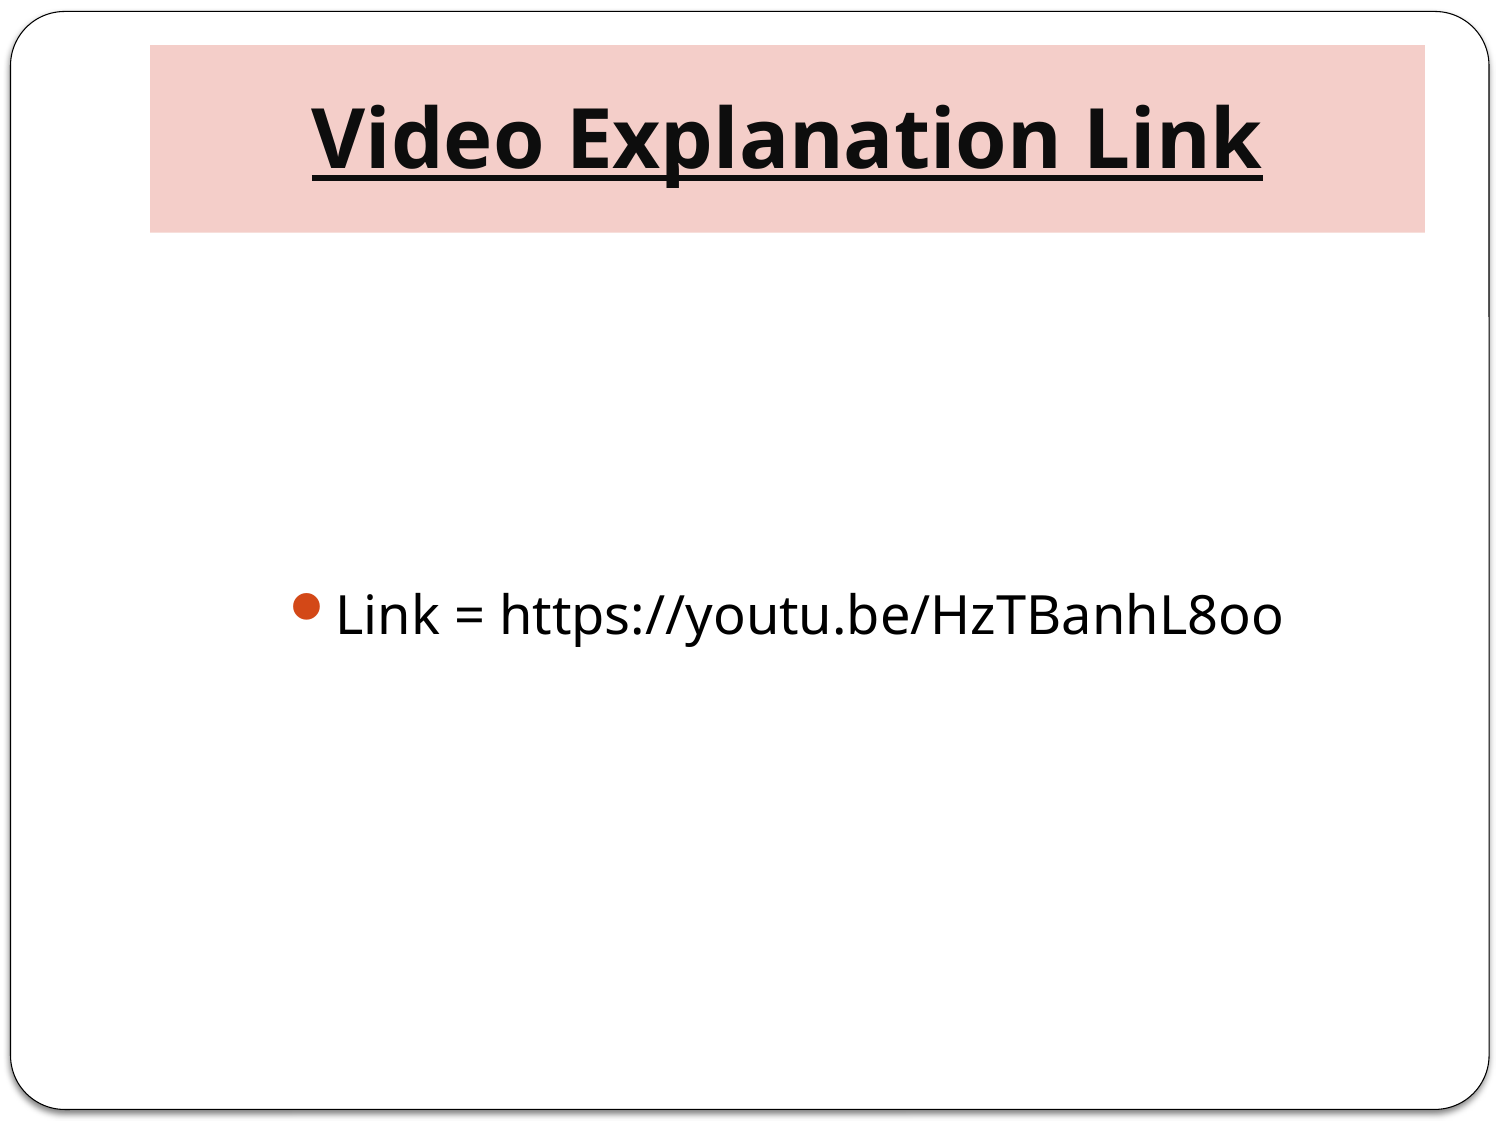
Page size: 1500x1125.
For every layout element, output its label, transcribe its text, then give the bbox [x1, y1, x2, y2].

title Video Explanation Link [150, 45, 1425, 233]
list Link = https://youtu.be/HzTBanhL8oo [150, 237, 1425, 988]
